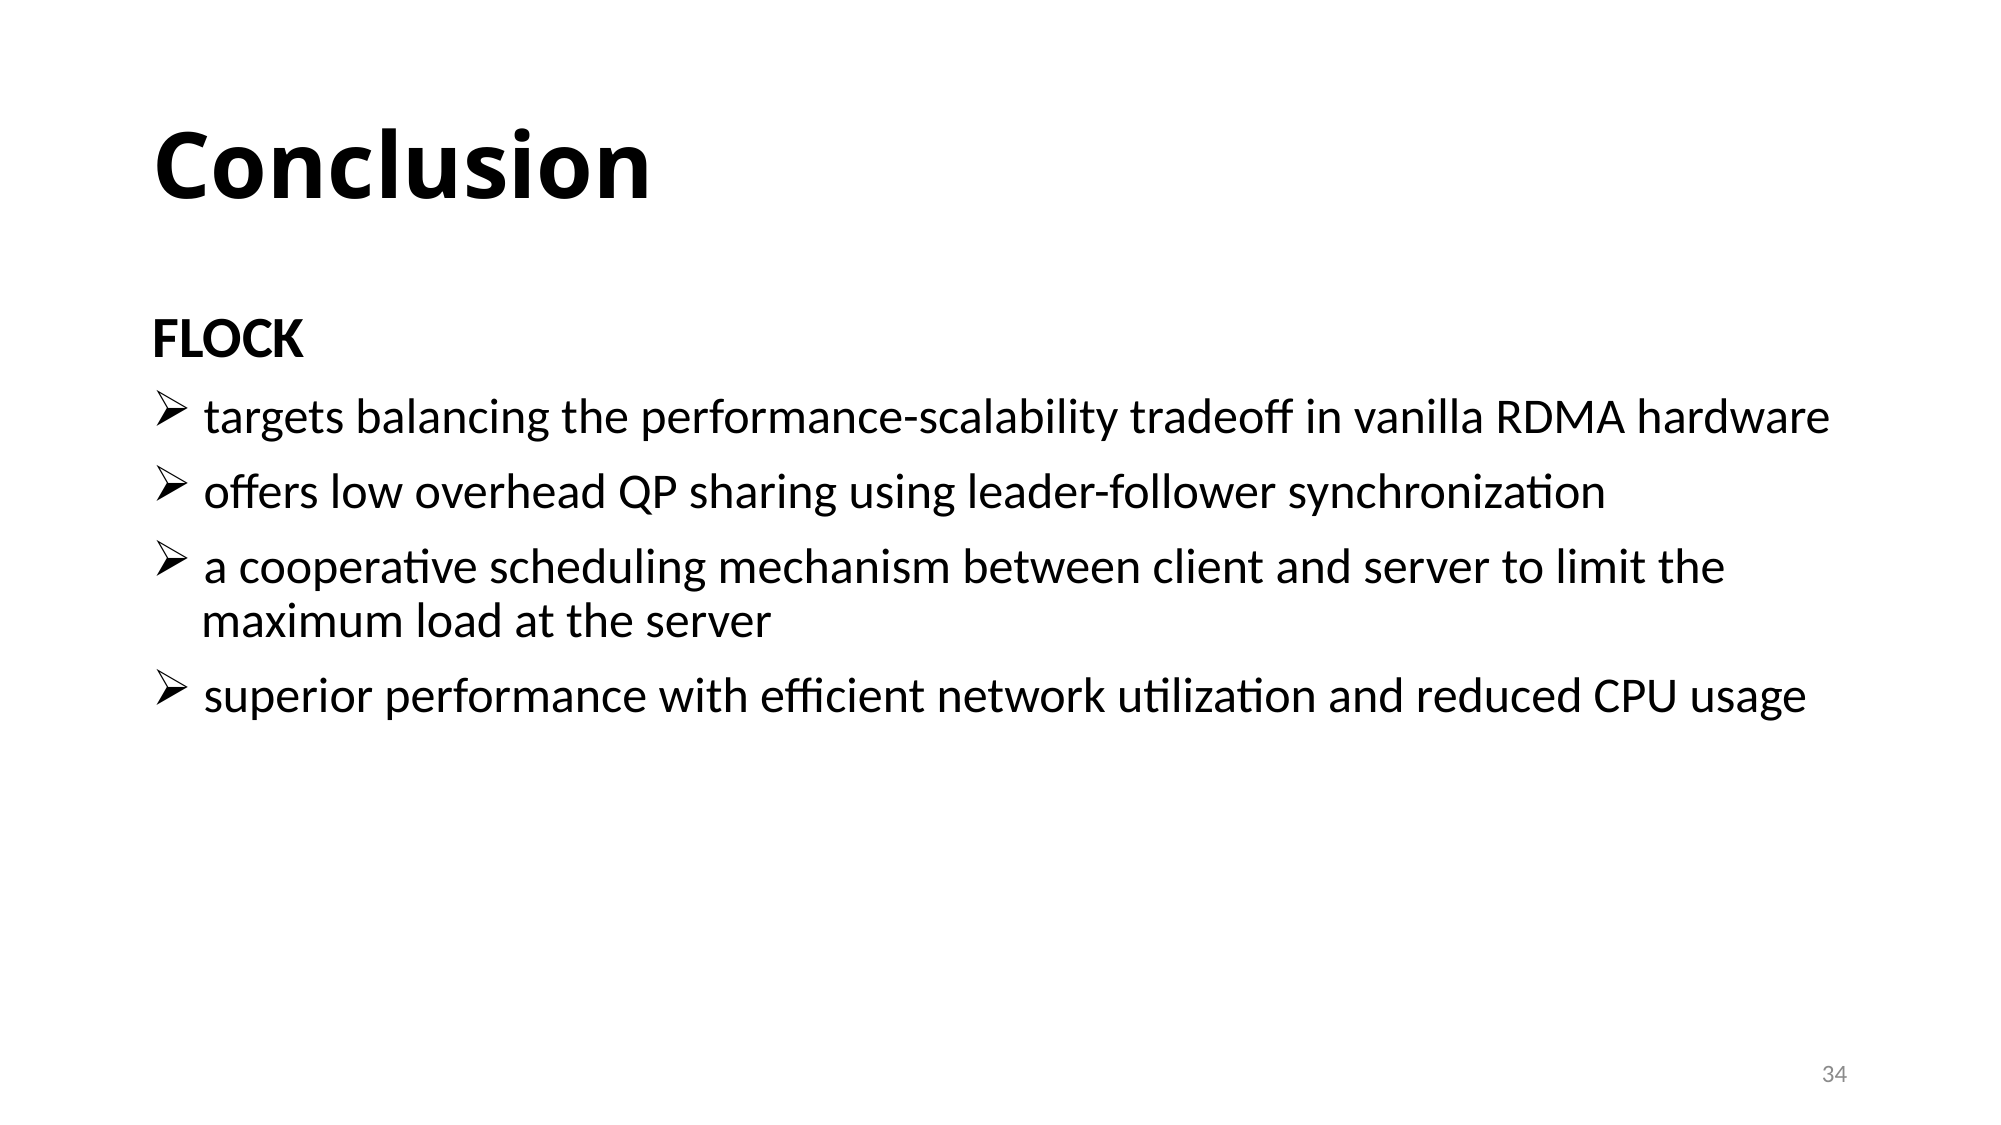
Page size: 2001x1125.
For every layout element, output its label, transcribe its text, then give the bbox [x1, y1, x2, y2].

title Conclusion [137, 59, 1863, 278]
slide_number 34 [1412, 1042, 1863, 1103]
list FLOCK targets balancing the performance-scalability tradeoff in vanilla RDMA hardware offers low overhead QP sharing using leader-follower synchronization a cooperative scheduling mechanism between client and server to limit the maximum load at the server superior performance with efficient network utilization and reduced CPU usage [137, 299, 1863, 1014]
